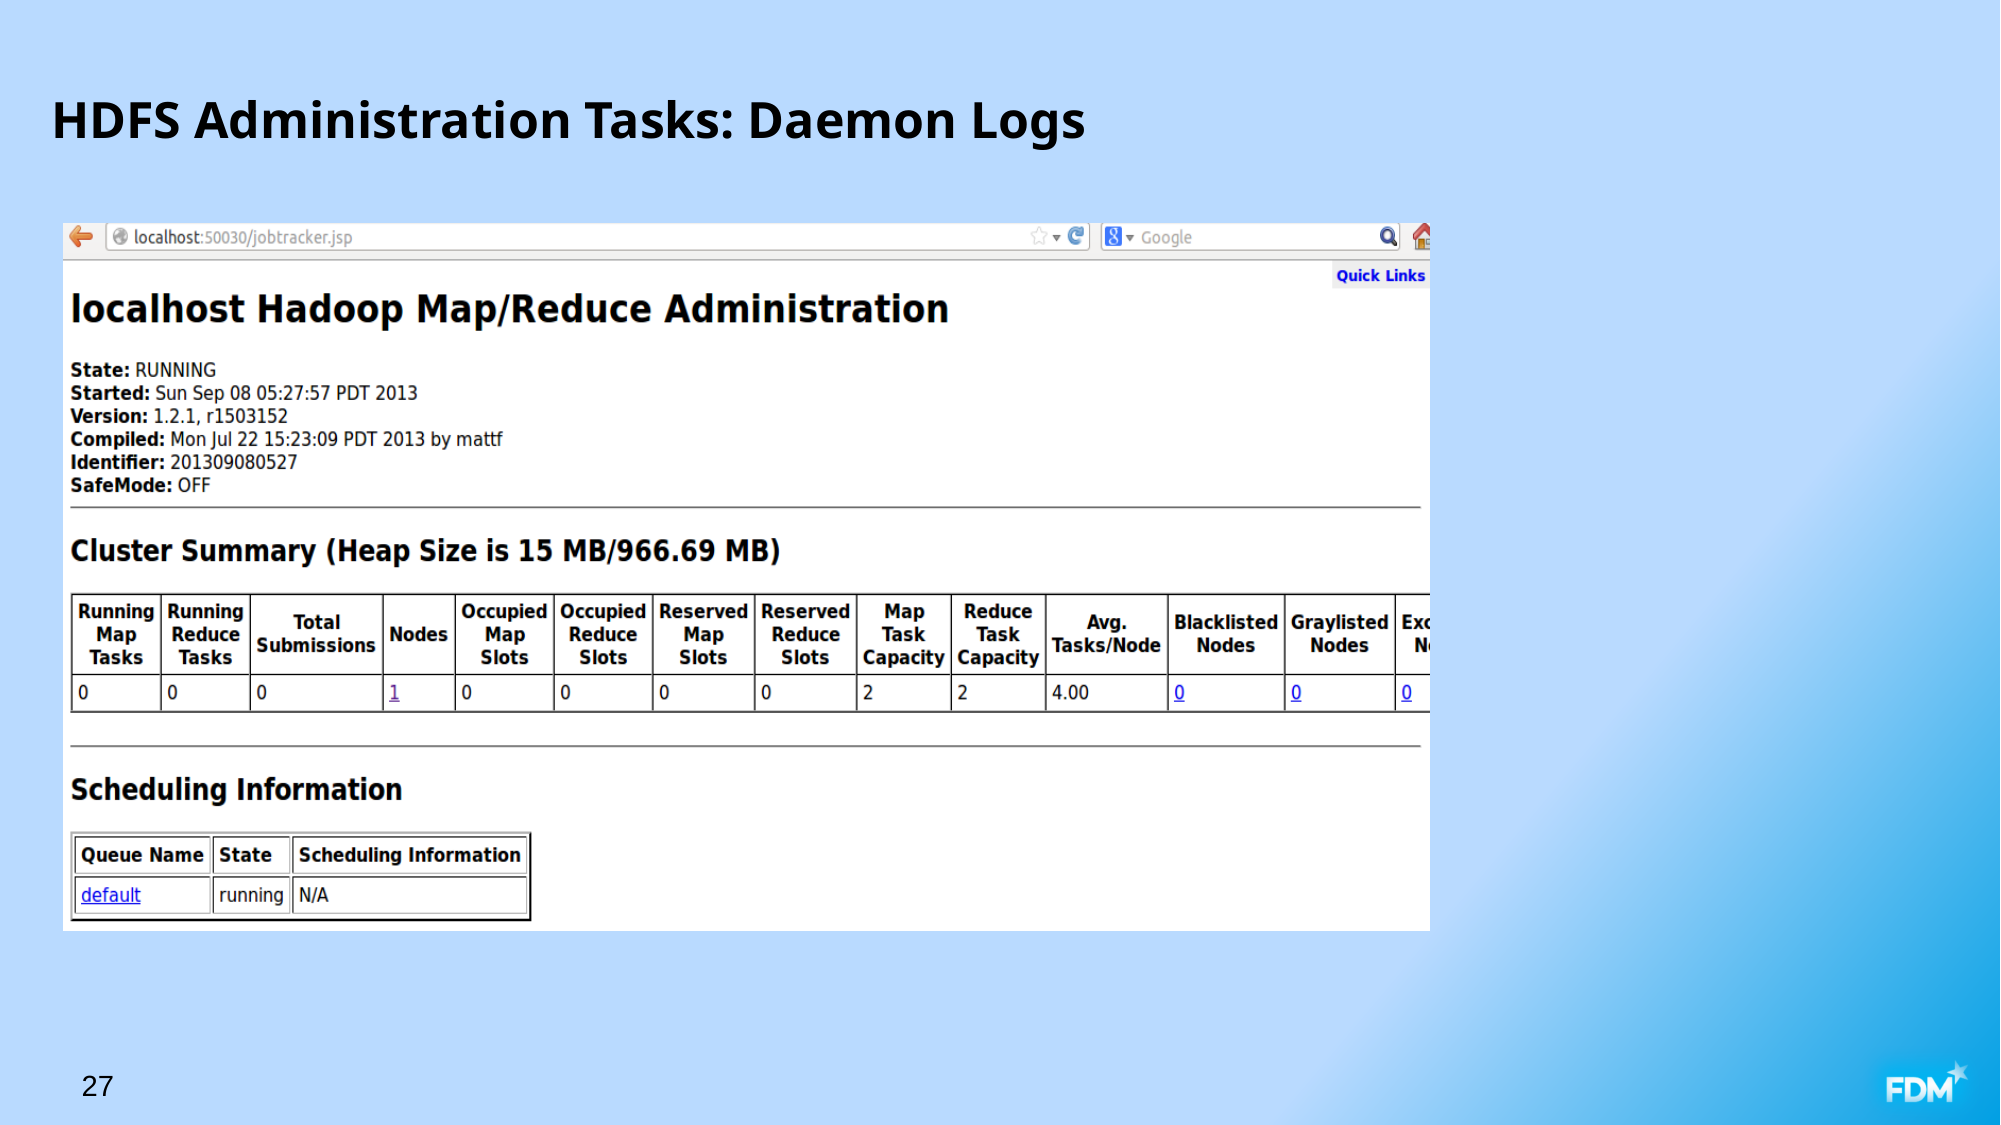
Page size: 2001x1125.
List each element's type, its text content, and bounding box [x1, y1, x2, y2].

picture [1858, 1029, 2000, 1125]
slide_number 27 [66, 1060, 534, 1110]
picture [63, 223, 1430, 931]
text_box HDFS Administration Tasks: Daemon Logs [39, 76, 1879, 159]
